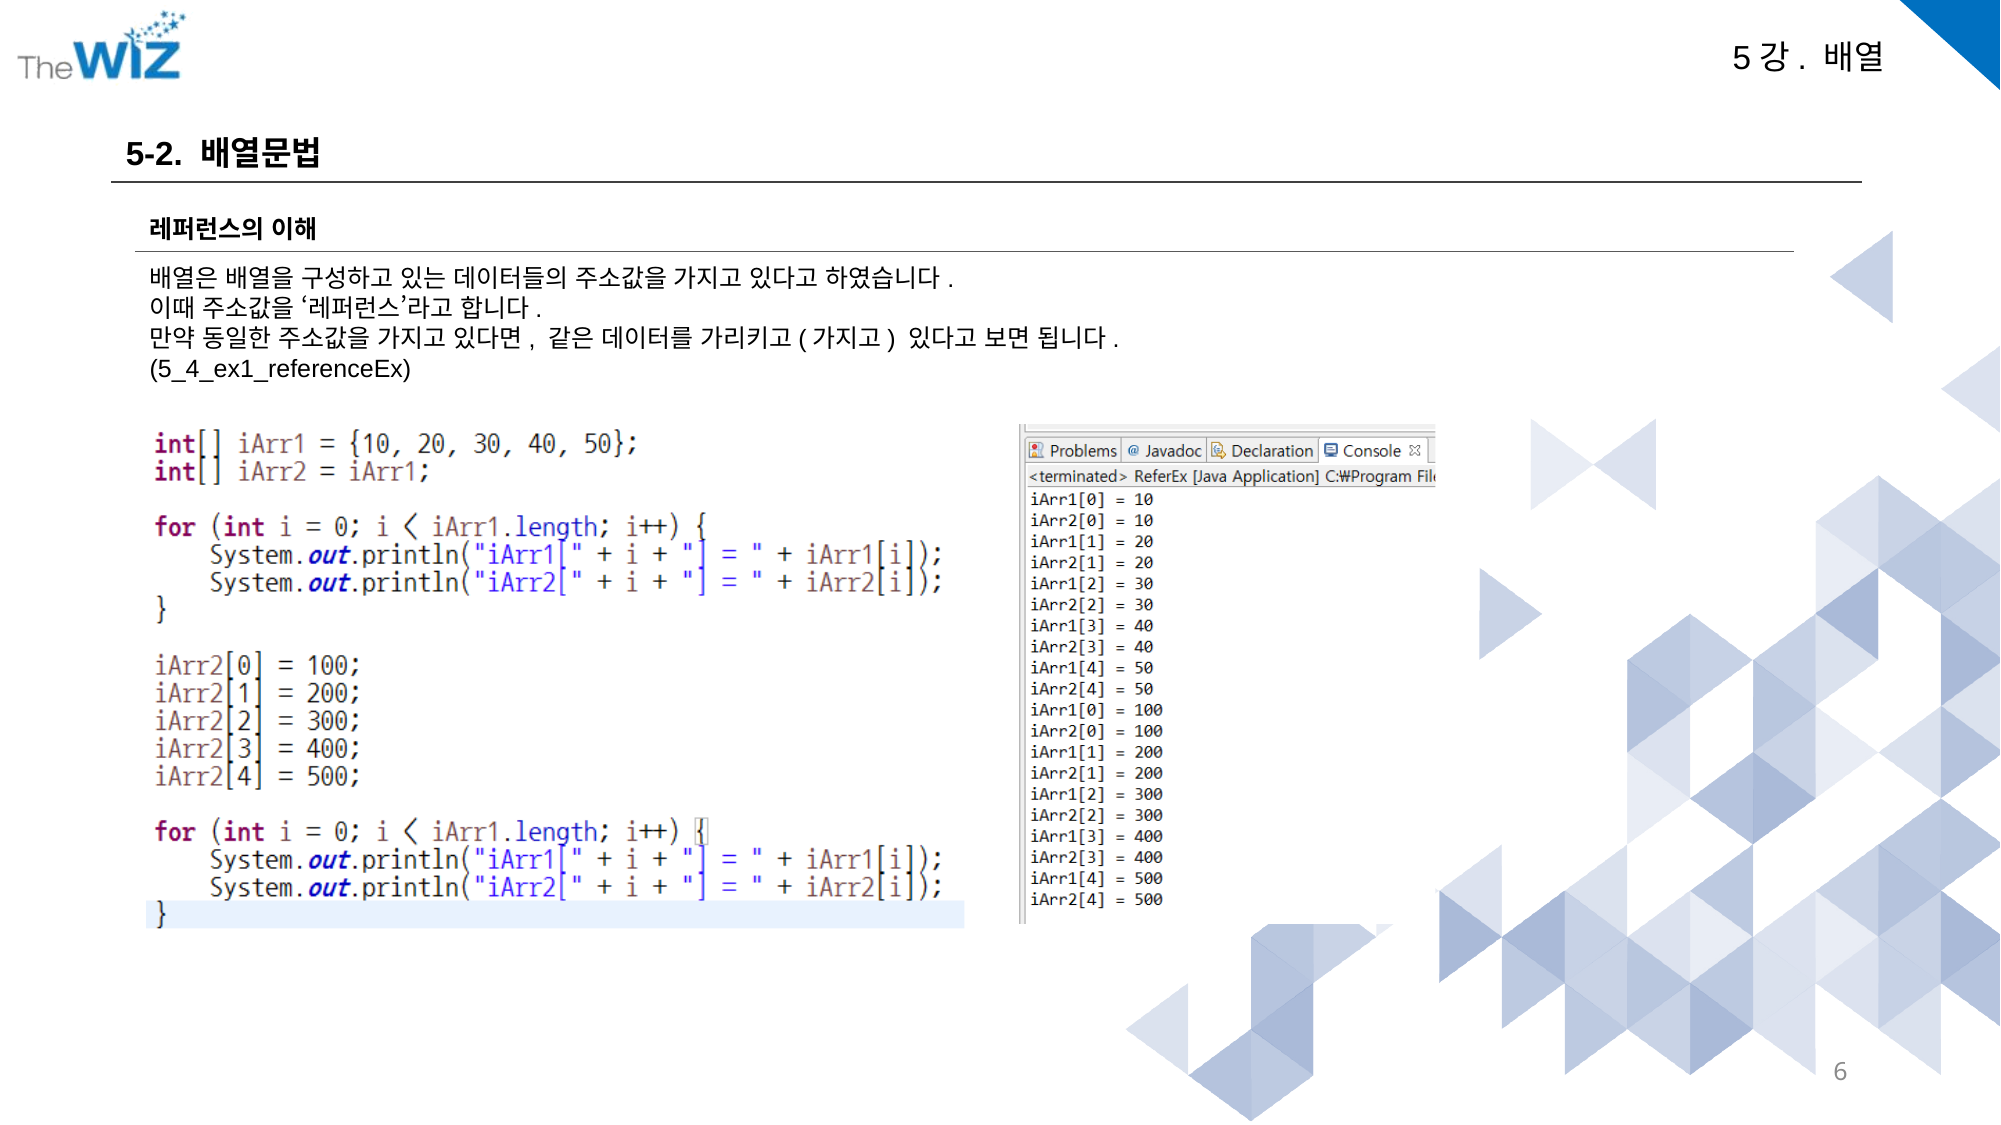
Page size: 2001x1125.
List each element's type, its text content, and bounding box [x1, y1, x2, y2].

text_box 레퍼런스의 이해 [134, 206, 1794, 251]
text_box 5-2. 배열문법 [111, 124, 1863, 180]
text_box 배열은 배열을 구성하고 있는 데이터들의 주소값을 가지고 있다고 하였습니다. 이때 주소값을 ‘레퍼런스’라고 합니다. 만약 동일한 주소값을 가지고 있다면, 같은 데이터를 가리키고(가지고) 있다고 보면 됩니다. (5_4_ex1_referenceEx) [134, 254, 1794, 390]
picture [0, 0, 215, 90]
slide_number 6 [1412, 1042, 1863, 1103]
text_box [146, 424, 965, 934]
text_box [1014, 424, 1436, 924]
